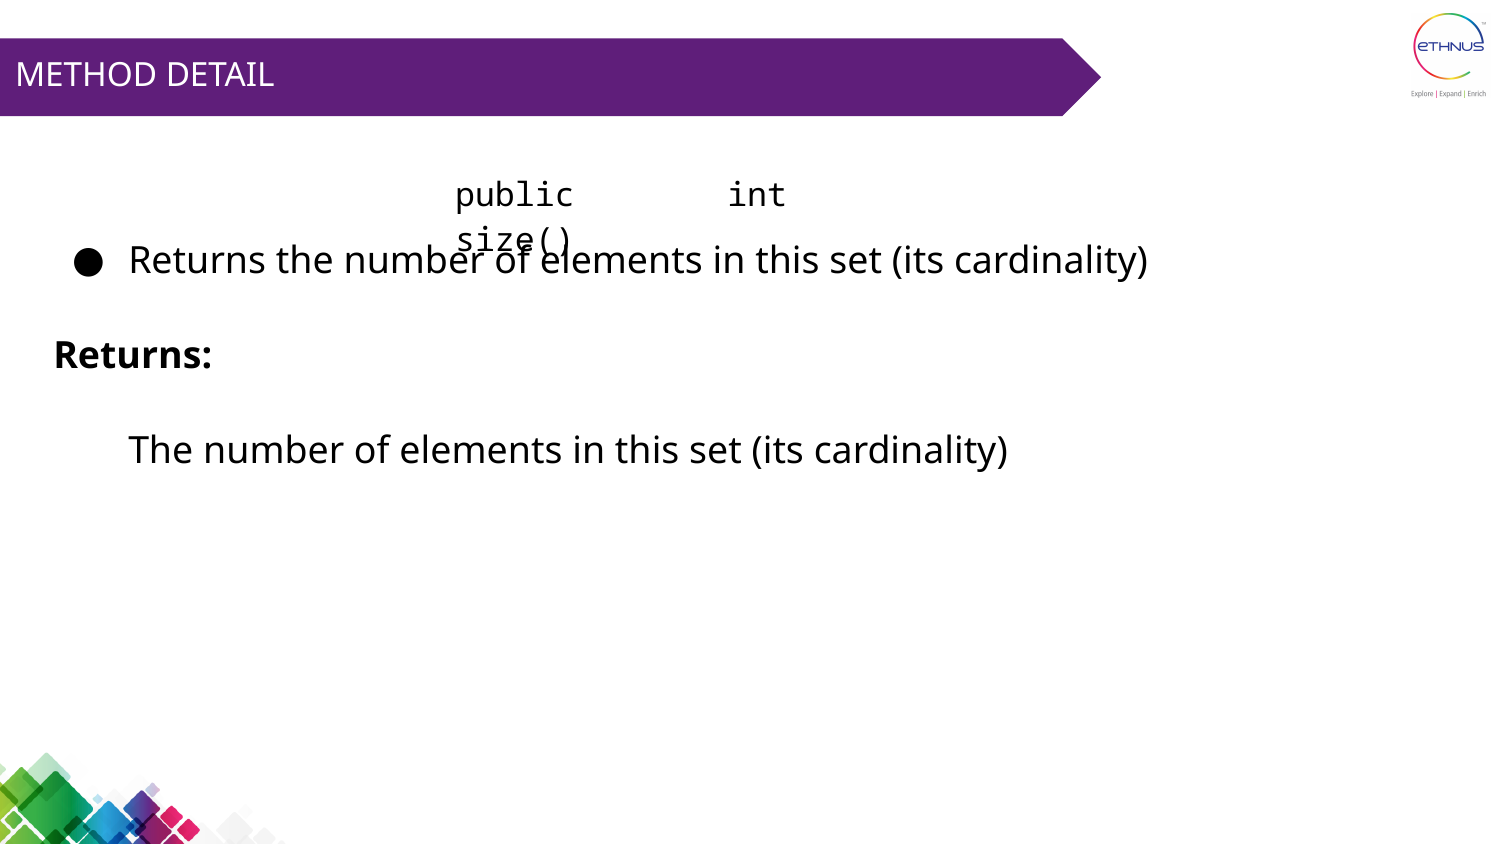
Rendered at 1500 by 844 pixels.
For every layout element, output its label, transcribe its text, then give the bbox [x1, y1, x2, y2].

picture [1411, 12, 1491, 99]
list Returns the number of elements in this set (its cardinality) Returns: The number of elements in this set (its cardinality) [38, 125, 1460, 701]
text_box METHOD DETAIL [0, 38, 881, 130]
text_box [881, 38, 1102, 117]
table_header public int size() [440, 163, 803, 269]
picture [0, 744, 413, 844]
